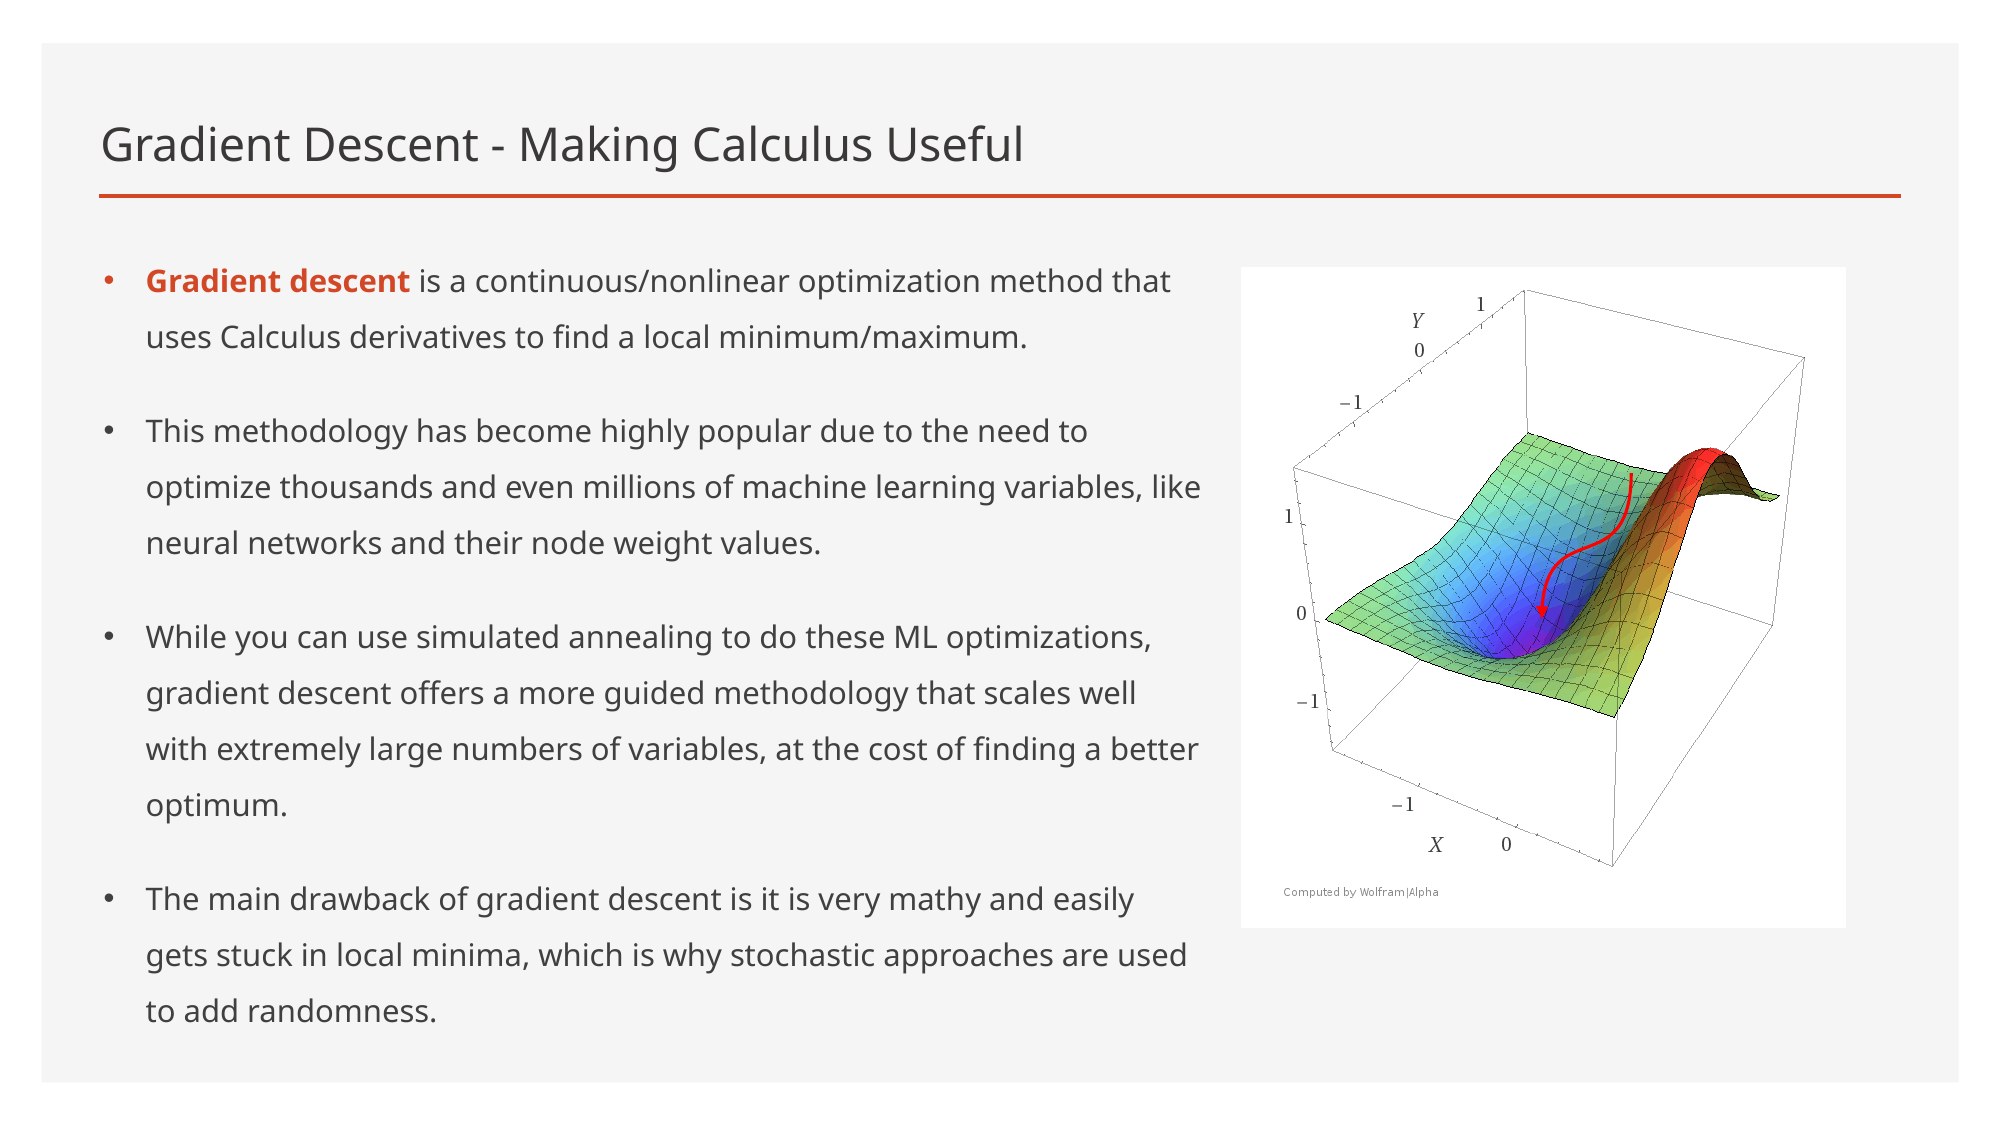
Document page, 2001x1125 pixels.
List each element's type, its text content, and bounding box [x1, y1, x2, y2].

title Gradient Descent - Making Calculus Useful [85, 73, 1214, 179]
picture [1241, 267, 1846, 928]
list Gradient descent is a continuous/nonlinear optimization method that uses Calculus derivatives to find a local minimum/maximum. This methodology has become highly popular due to the need to optimize thousands and even millions of machine learning variables, like neural networks and their node weight values. While you can use simulated annealing to do these ML optimizations, gradient descent offers a more guided methodology that scales well with extremely large numbers of variables, at the cost of finding a better optimum. The main drawback of gradient descent is it is very mathy and easily gets stuck in local minima, which is why stochastic approaches are used to add randomness. [88, 235, 1217, 1052]
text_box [1513, 501, 1660, 591]
